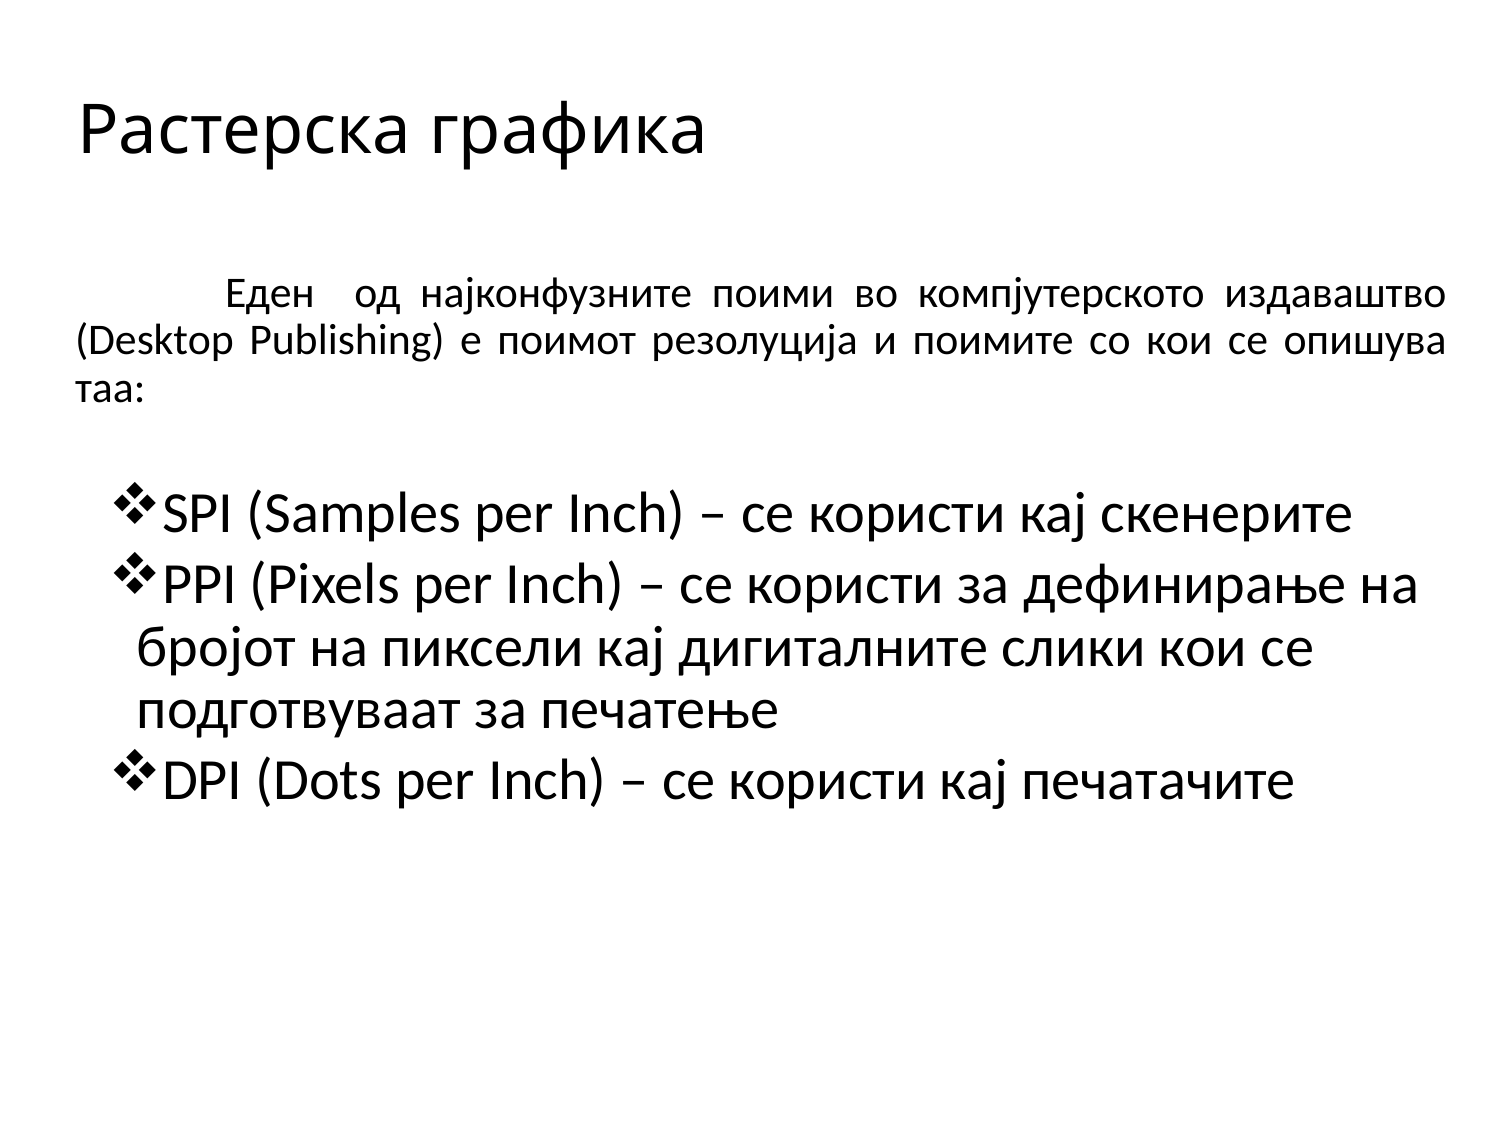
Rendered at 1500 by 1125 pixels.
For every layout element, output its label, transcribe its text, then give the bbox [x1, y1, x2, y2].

list Еден од најконфузните поими во компјутерското издаваштво (Desktop Publishing) е поимот резолуција и поимите со кои се опишува таа: SPI (Samples per Inch) – се користи кај скенерите PPI (Pixels per Inch) – се користи за дефинирање на бројот на пиксели кај дигиталните слики кои се подготвуваат за печатење DPI (Dots per Inch) – се користи кај печатачите [37, 262, 1463, 1035]
title Растерска графика [62, 37, 1413, 225]
